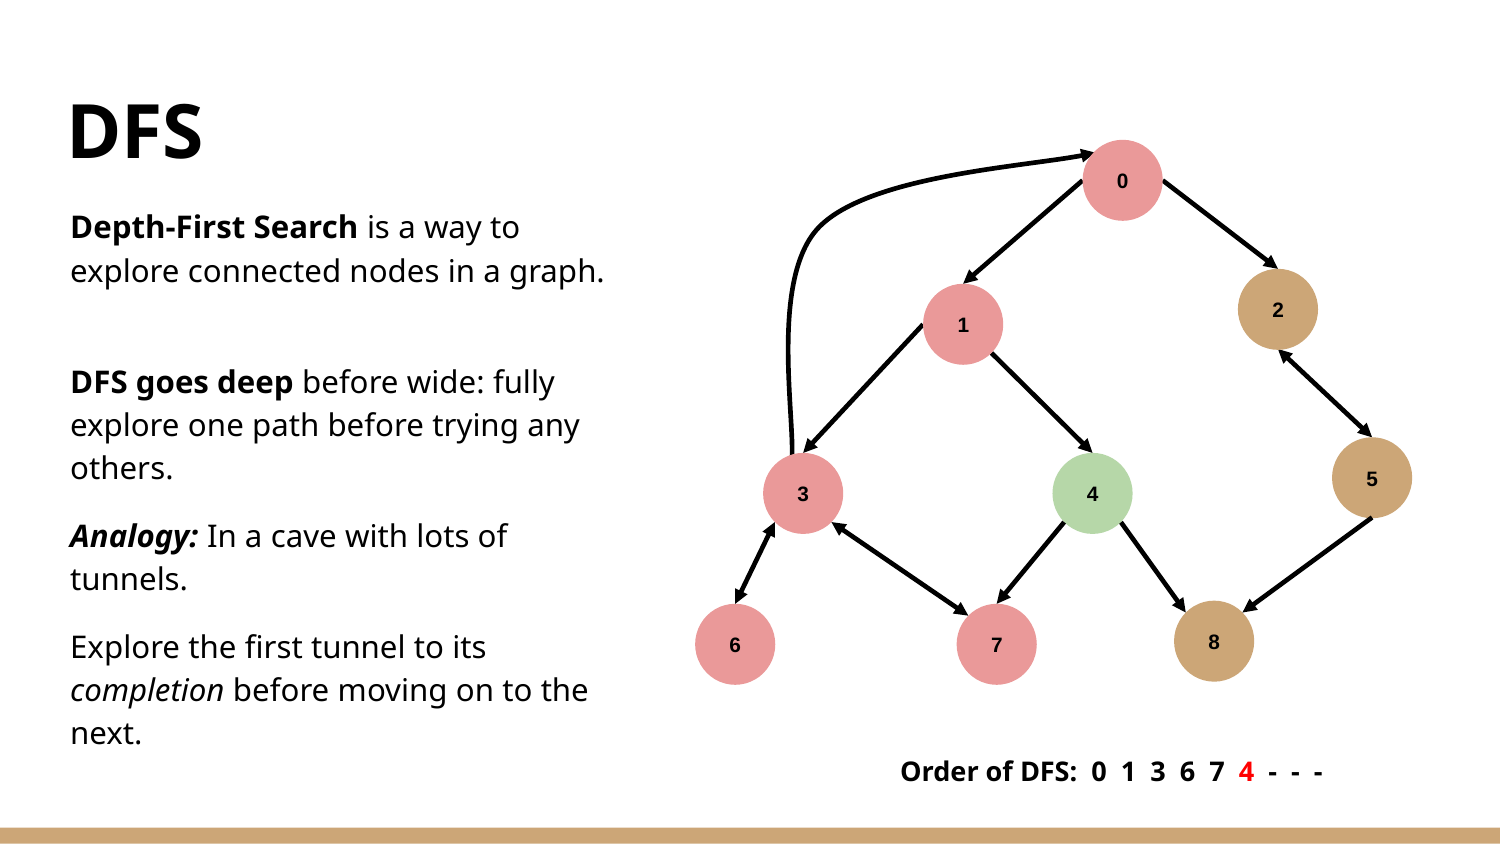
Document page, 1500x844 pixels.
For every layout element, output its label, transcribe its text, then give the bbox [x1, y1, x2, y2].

text_box 2 [1237, 269, 1319, 350]
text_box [831, 521, 969, 616]
text_box 6 [695, 604, 776, 685]
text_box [996, 521, 1065, 604]
list Depth-First Search is a way to explore connected nodes in a graph. DFS goes deep before wide: fully explore one path before trying any others. Analogy: In a cave with lots of tunnels. Explore the first tunnel to its completion before moving on to the next. [55, 187, 622, 238]
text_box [1242, 518, 1373, 613]
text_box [962, 180, 1083, 285]
text_box Order of DFS: 0 1 3 6 7 4 - - - [885, 734, 1360, 822]
text_box 7 [956, 604, 1037, 685]
text_box 4 [1052, 453, 1133, 534]
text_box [1277, 349, 1373, 438]
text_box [802, 324, 924, 454]
text_box [788, 149, 1093, 454]
title DFS [51, 51, 1449, 189]
text_box 3 [763, 453, 844, 534]
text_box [1120, 521, 1186, 613]
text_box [1162, 179, 1279, 270]
text_box 5 [1332, 437, 1413, 519]
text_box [734, 521, 776, 604]
text_box 0 [1082, 139, 1163, 221]
text_box 1 [923, 284, 1004, 365]
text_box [991, 352, 1093, 454]
text_box 8 [1174, 600, 1255, 682]
